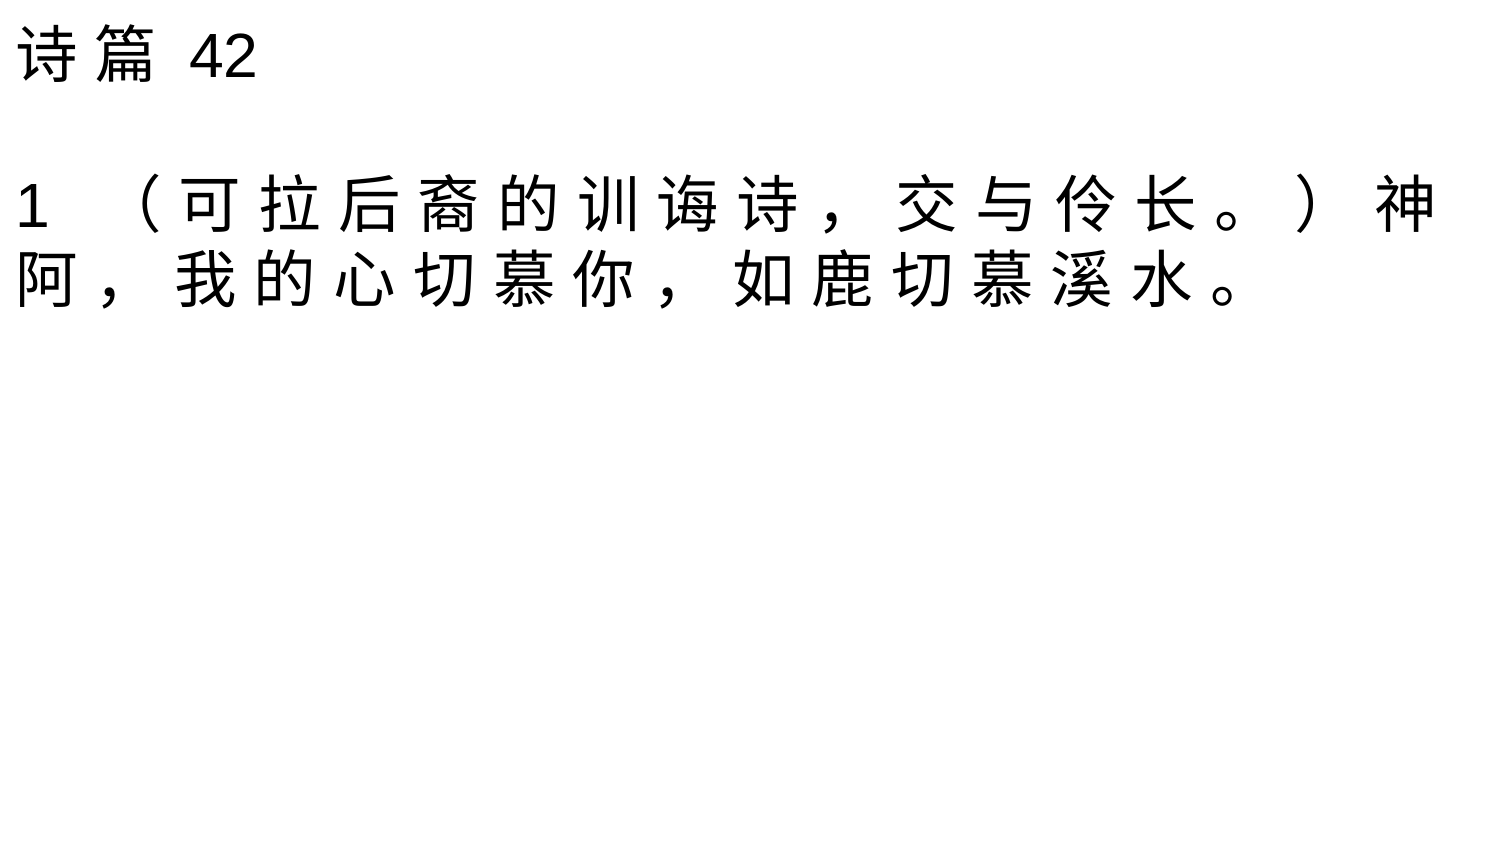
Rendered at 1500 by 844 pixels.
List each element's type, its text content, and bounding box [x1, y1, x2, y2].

text_box 诗 篇 42 1 （ 可 拉 后 裔 的 训 诲 诗 ， 交 与 伶 长 。 ） 神 阿 ， 我 的 心 切 慕 你 ， 如 鹿 切 慕 溪 水 。 [0, 0, 1500, 844]
